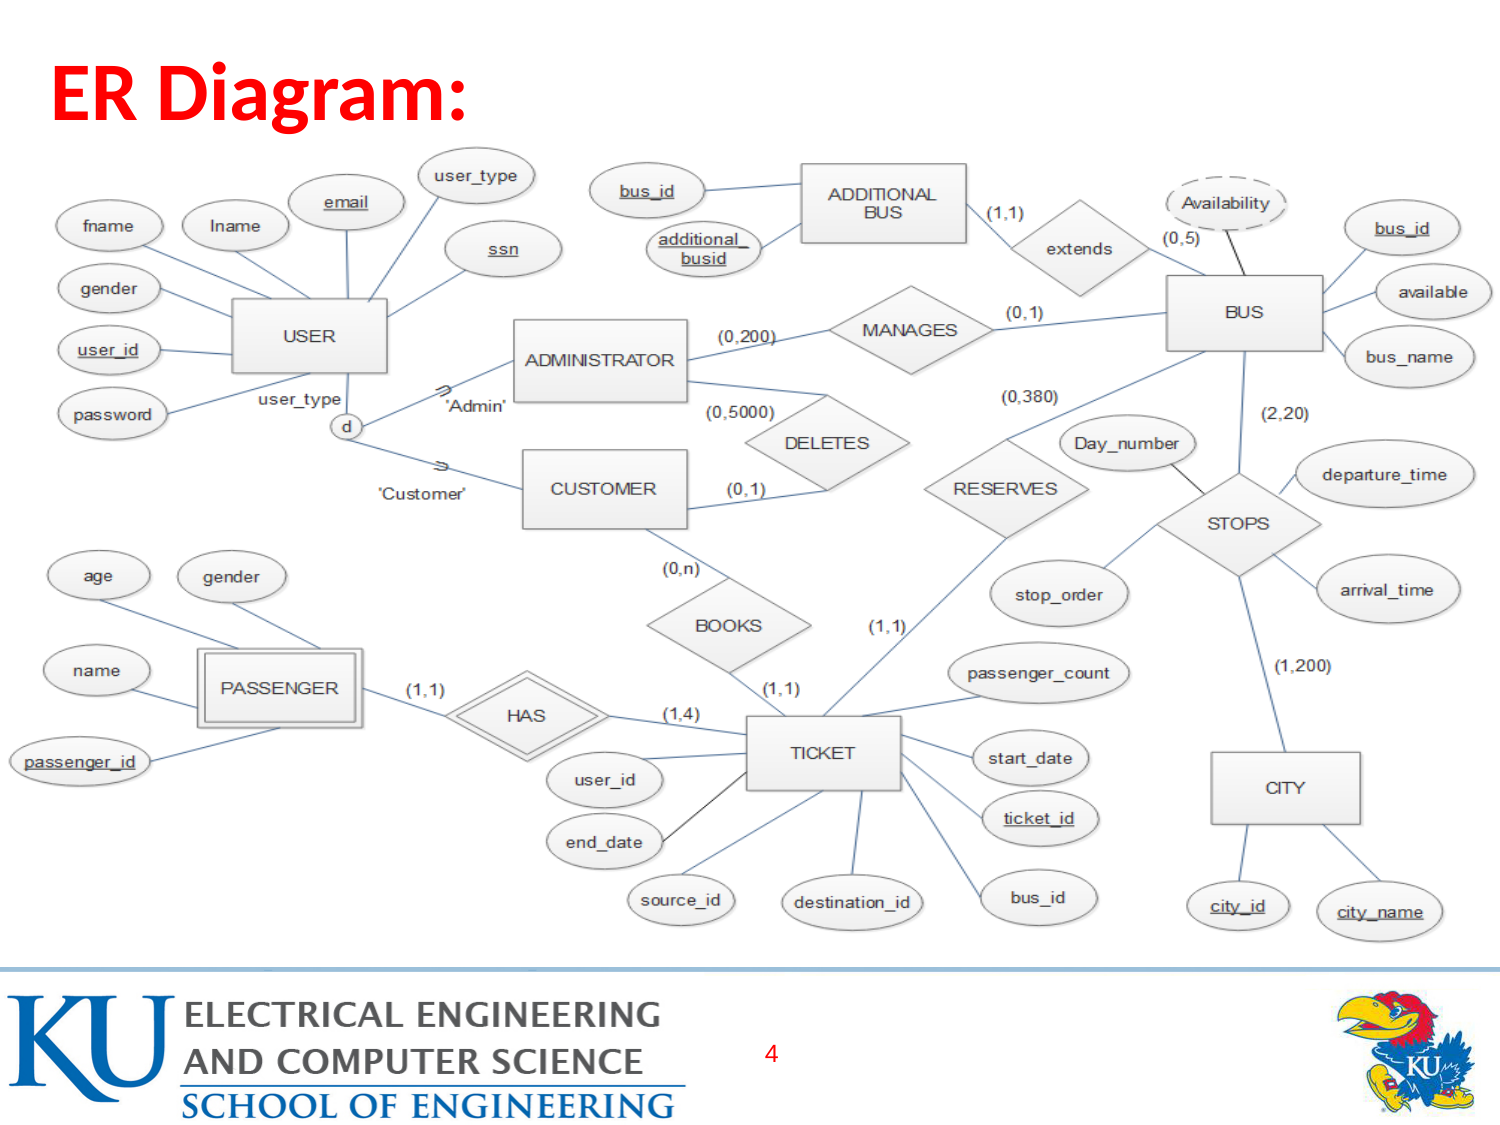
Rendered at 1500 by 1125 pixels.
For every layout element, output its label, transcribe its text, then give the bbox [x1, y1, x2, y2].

title ER Diagram: [50, 0, 1401, 143]
picture [0, 0, 1500, 1125]
text_box 4 [749, 1030, 823, 1075]
